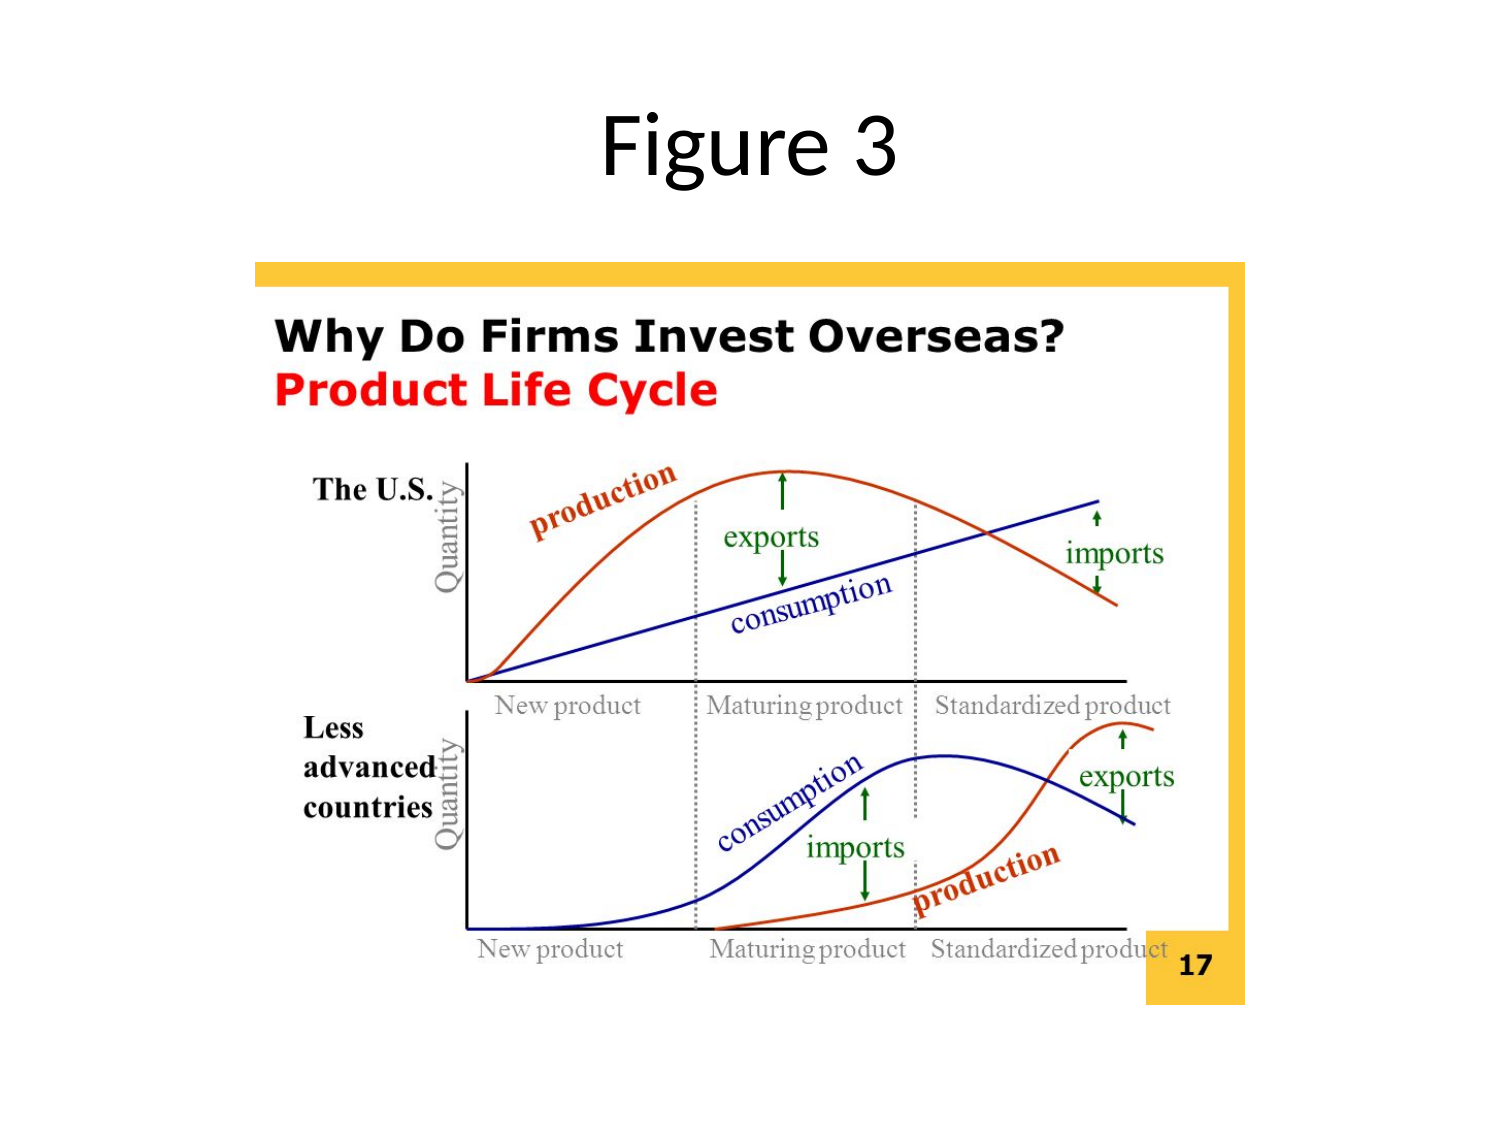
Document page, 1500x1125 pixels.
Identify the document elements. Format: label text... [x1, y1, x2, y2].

title Figure 3 [75, 45, 1425, 233]
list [254, 262, 1246, 1006]
